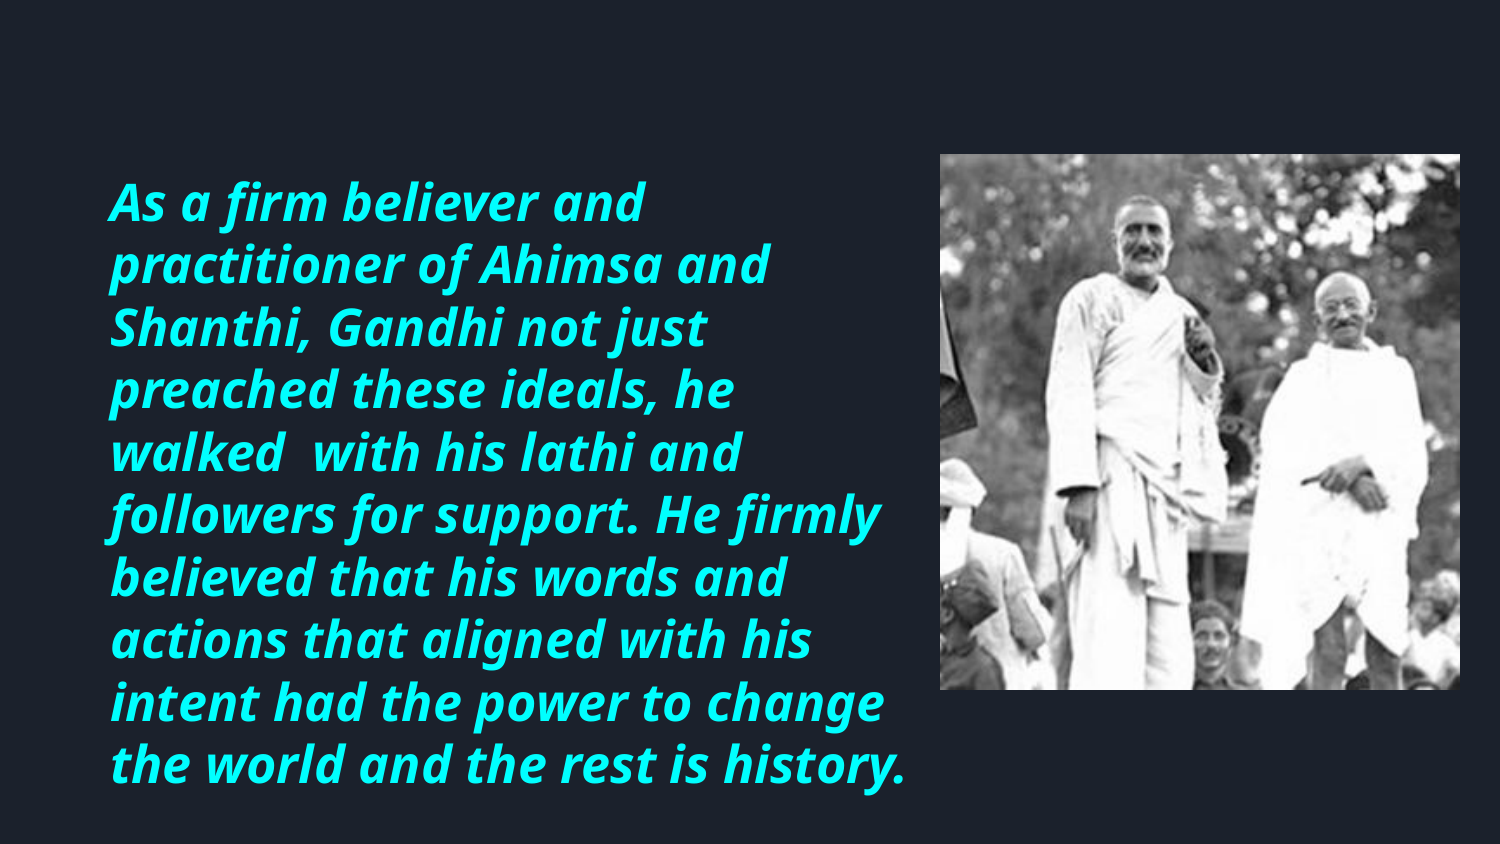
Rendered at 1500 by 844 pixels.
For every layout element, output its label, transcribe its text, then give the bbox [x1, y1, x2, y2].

picture [939, 153, 1460, 690]
text_box As a firm believer and practitioner of Ahimsa and Shanthi, Gandhi not just preached these ideals, he walked with his lathi and followers for support. He firmly believed that his words and actions that aligned with his intent had the power to change the world and the rest is history. [95, 154, 940, 809]
